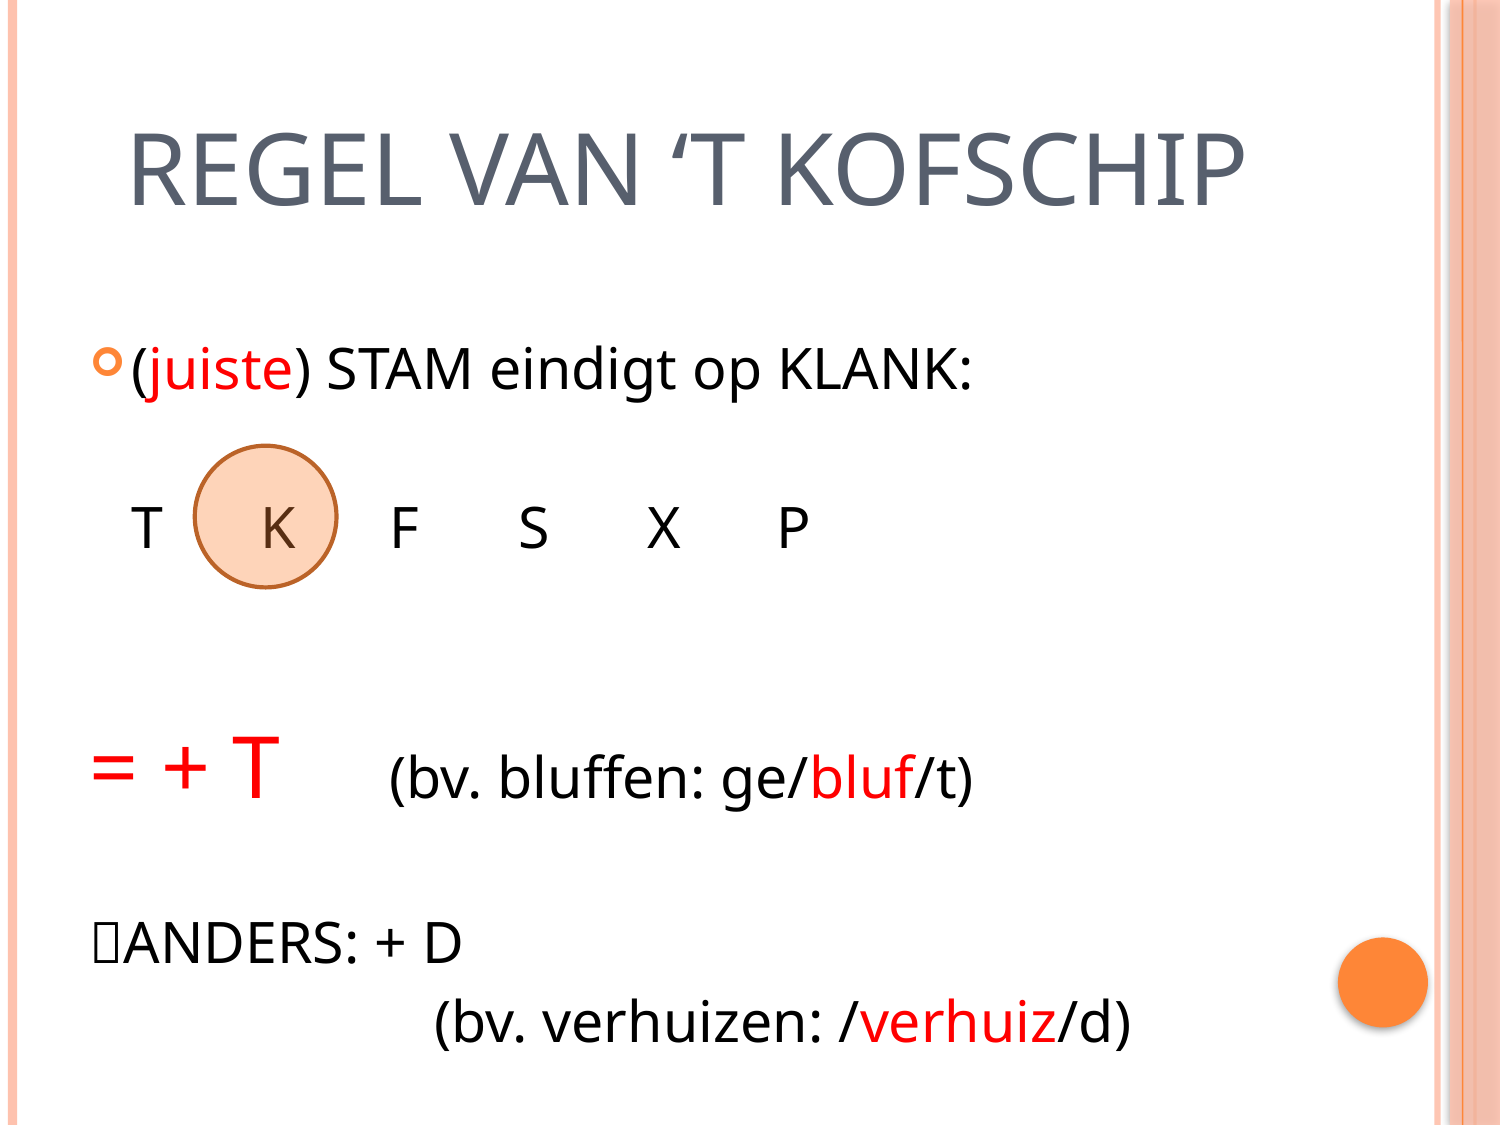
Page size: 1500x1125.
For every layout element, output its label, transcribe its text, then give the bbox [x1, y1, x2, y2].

list (juiste) STAM eindigt op KLANK: T K F S X P = + T (bv. bluffen: ge/bluf/t) ANDERS: + D (bv. verhuizen: /verhuiz/d) [75, 262, 1300, 1062]
title Regel van ‘t kofschip [75, 45, 1300, 233]
text_box [192, 443, 339, 590]
